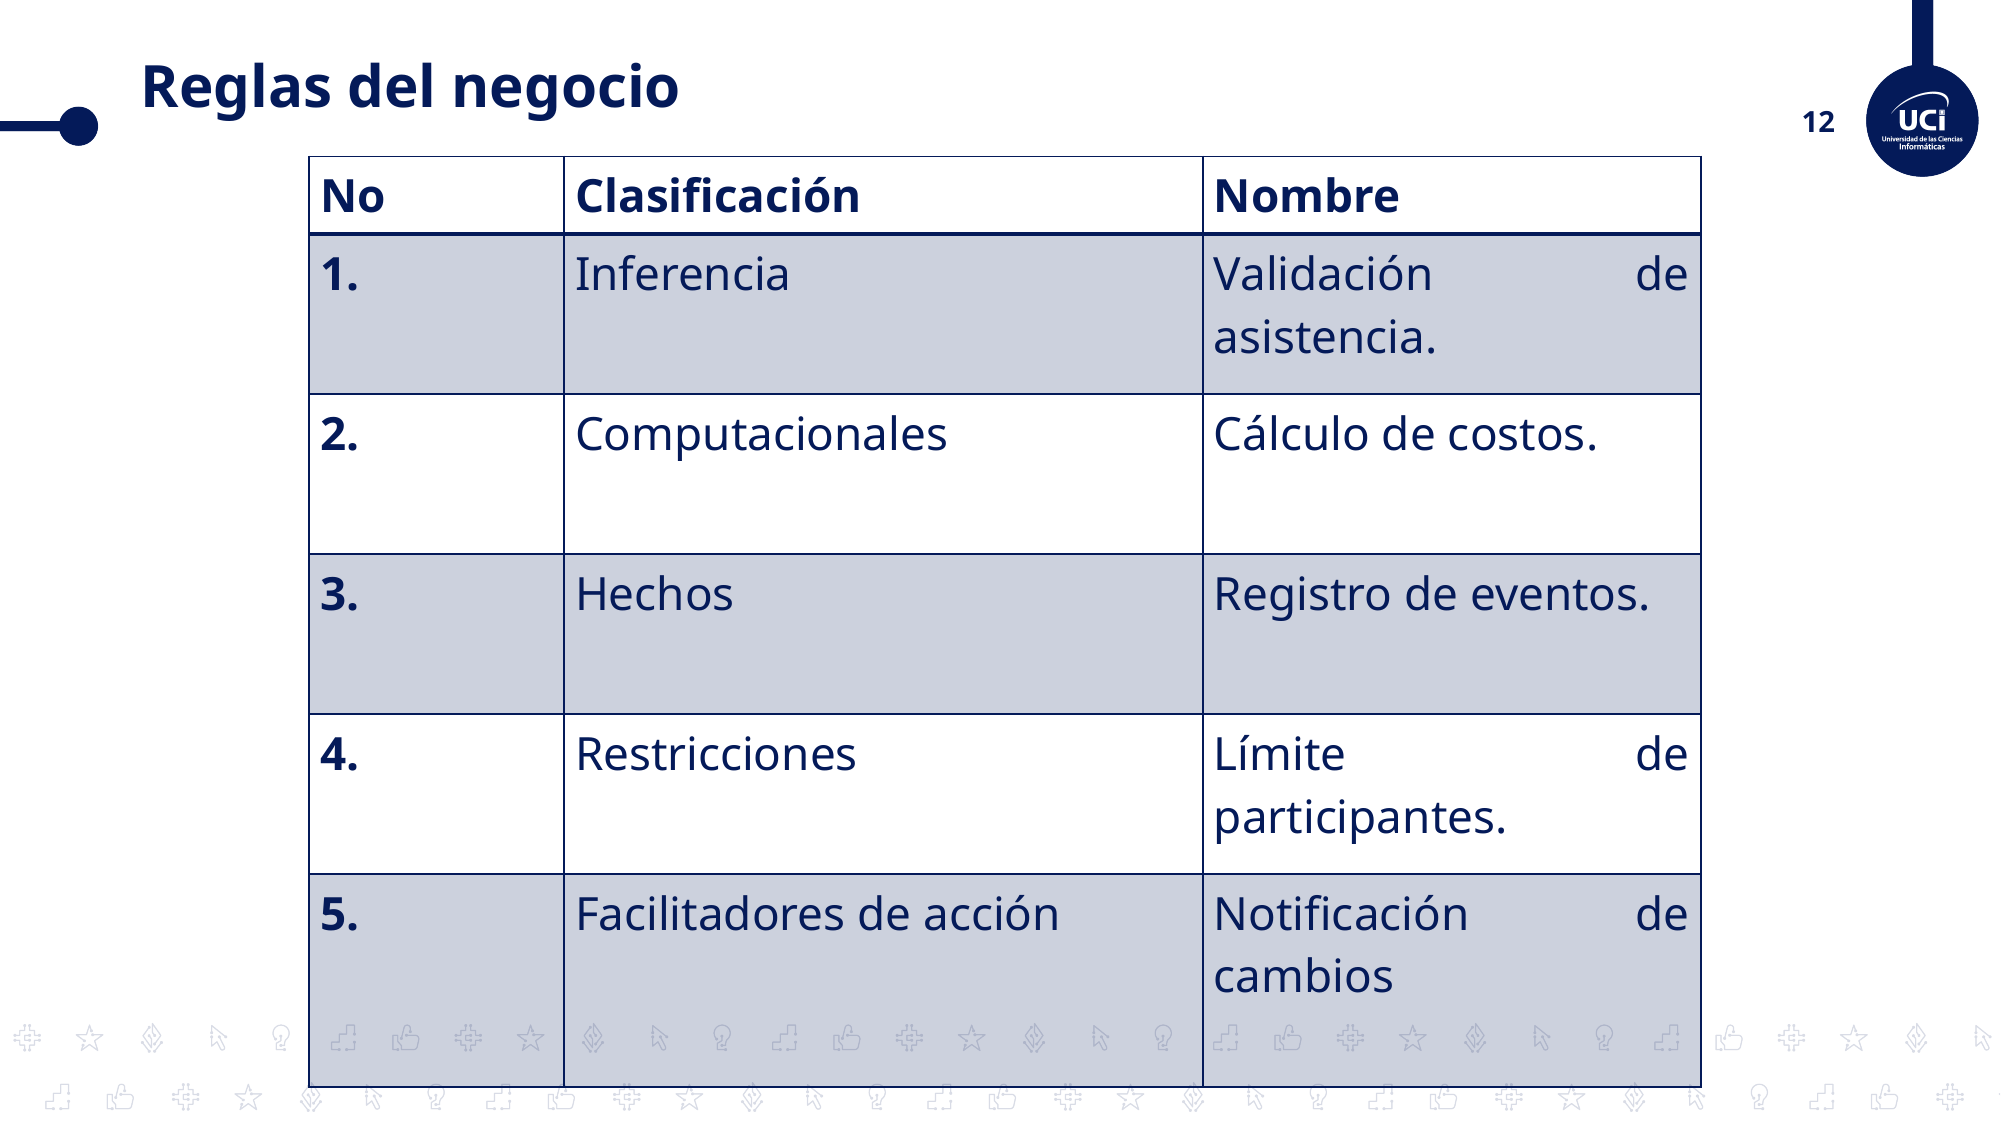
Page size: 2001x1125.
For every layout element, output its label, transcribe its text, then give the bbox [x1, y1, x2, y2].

table_cell 1. [310, 236, 563, 393]
table_cell Facilitadores de acción [565, 875, 1202, 1086]
table_cell Límite de participantes. [1204, 715, 1700, 873]
picture [0, 0, 2001, 1125]
table_cell 3. [310, 555, 563, 713]
table_cell 4. [310, 715, 563, 873]
table_cell Hechos [565, 555, 1202, 713]
table_cell Inferencia [565, 236, 1202, 393]
table_cell 2. [310, 395, 563, 553]
table_header Clasificación [565, 157, 1202, 232]
table_cell 5. [310, 875, 563, 1086]
table_cell Validación de asistencia. [1204, 236, 1700, 393]
table_cell Computacionales [565, 395, 1202, 553]
table_cell Cálculo de costos. [1204, 395, 1700, 553]
table_header No [310, 157, 563, 232]
table_cell Restricciones [565, 715, 1202, 873]
table_cell Notificación de cambios [1204, 875, 1700, 1086]
title Reglas del negocio [125, 20, 1363, 157]
table_cell Registro de eventos. [1204, 555, 1700, 713]
table_header Nombre [1204, 157, 1700, 232]
